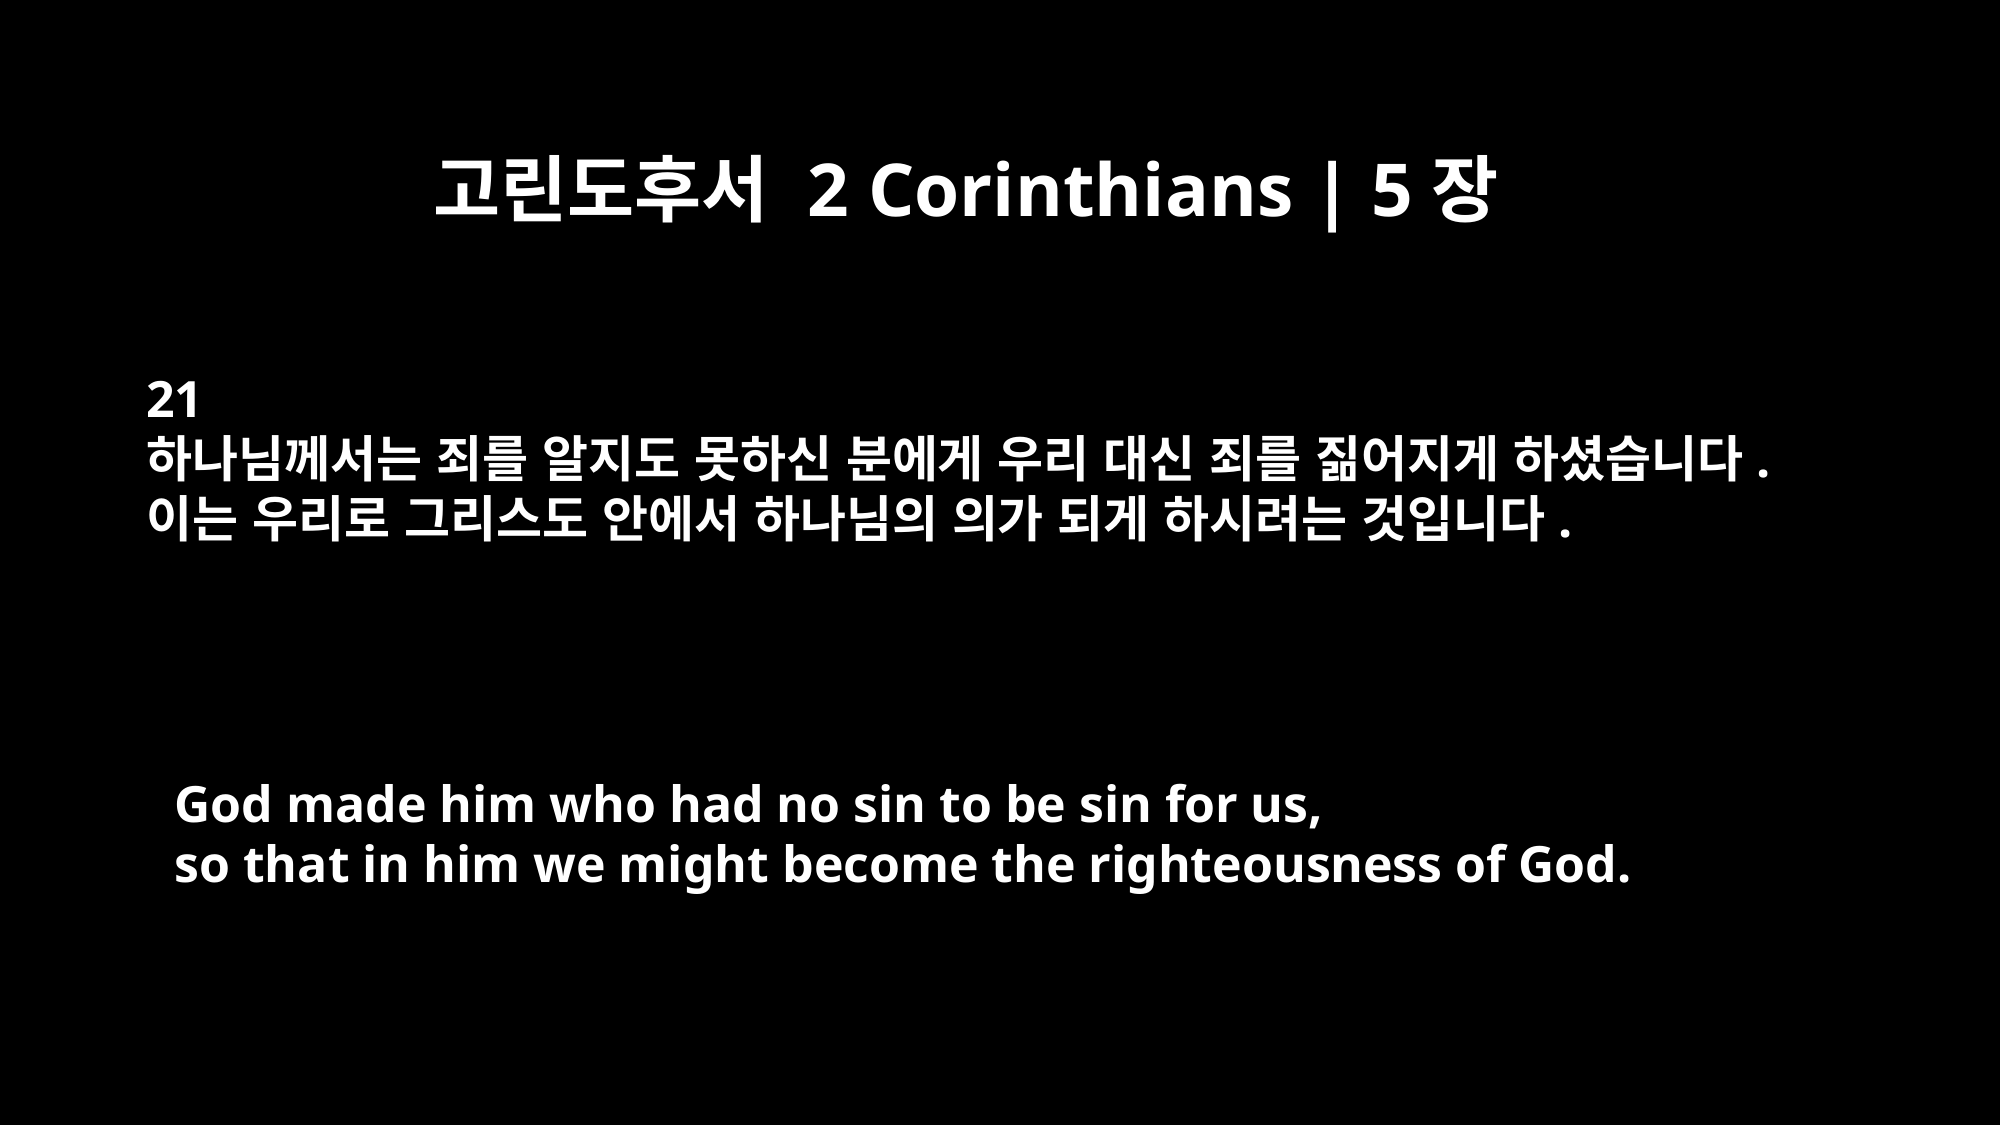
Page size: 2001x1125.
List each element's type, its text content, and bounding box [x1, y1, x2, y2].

text_box 고린도후서 2 Corinthians | 5장 [418, 136, 1514, 239]
text_box God made him who had no sin to be sin for us, so that in him we might become the righteousness of God. [159, 764, 1648, 900]
text_box 21 하나님께서는 죄를 알지도 못하신 분에게 우리 대신 죄를 짊어지게 하셨습니다. 이는 우리로 그리스도 안에서 하나님의 의가 되게 하시려는 것입니다. [131, 359, 1786, 555]
